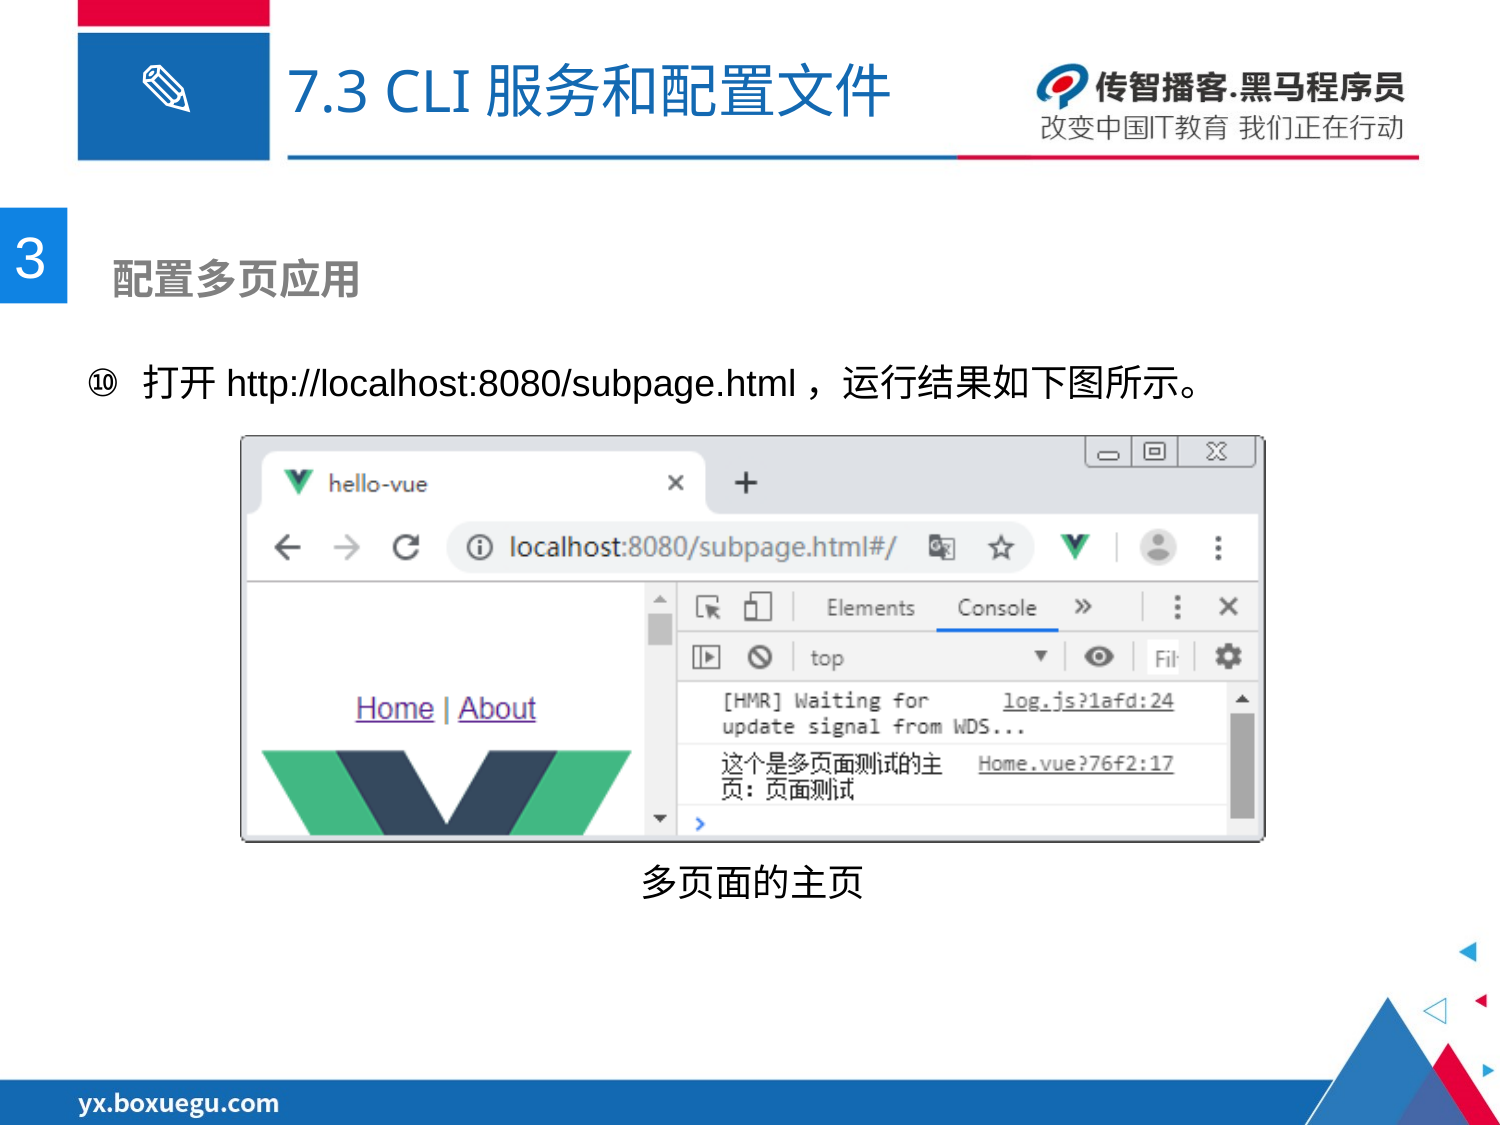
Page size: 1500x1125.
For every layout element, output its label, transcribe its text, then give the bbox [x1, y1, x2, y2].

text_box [0, 207, 844, 311]
picture [0, 0, 1500, 1125]
text_box 打开http://localhost:8080/subpage.html，运行结果如下图所示。 [71, 306, 1480, 412]
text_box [240, 435, 1266, 913]
title 7.3 CLI服务和配置文件 [271, 25, 1046, 153]
